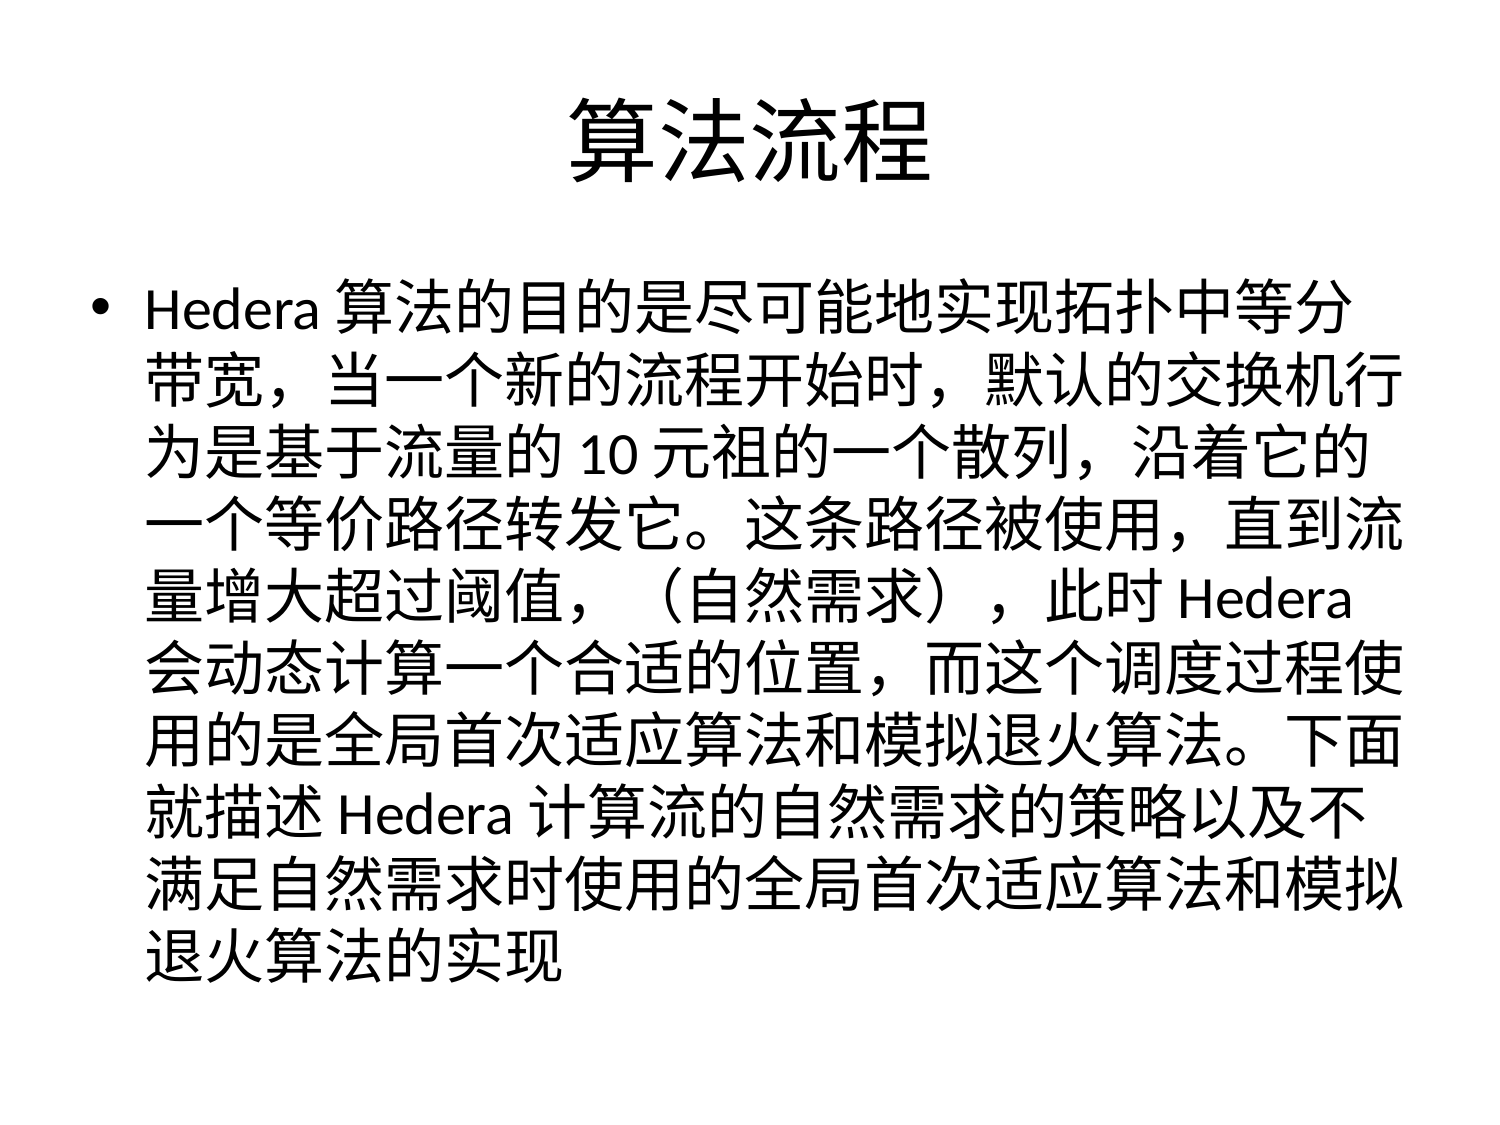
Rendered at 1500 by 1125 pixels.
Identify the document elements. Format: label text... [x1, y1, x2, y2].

title 算法流程 [75, 45, 1425, 233]
list Hedera算法的目的是尽可能地实现拓扑中等分带宽，当一个新的流程开始时，默认的交换机行为是基于流量的10元祖的一个散列，沿着它的一个等价路径转发它。这条路径被使用，直到流量增大超过阈值，（自然需求），此时Hedera会动态计算一个合适的位置，而这个调度过程使用的是全局首次适应算法和模拟退火算法。下面就描述Hedera计算流的自然需求的策略以及不满足自然需求时使用的全局首次适应算法和模拟退火算法的实现 [75, 262, 1425, 1005]
